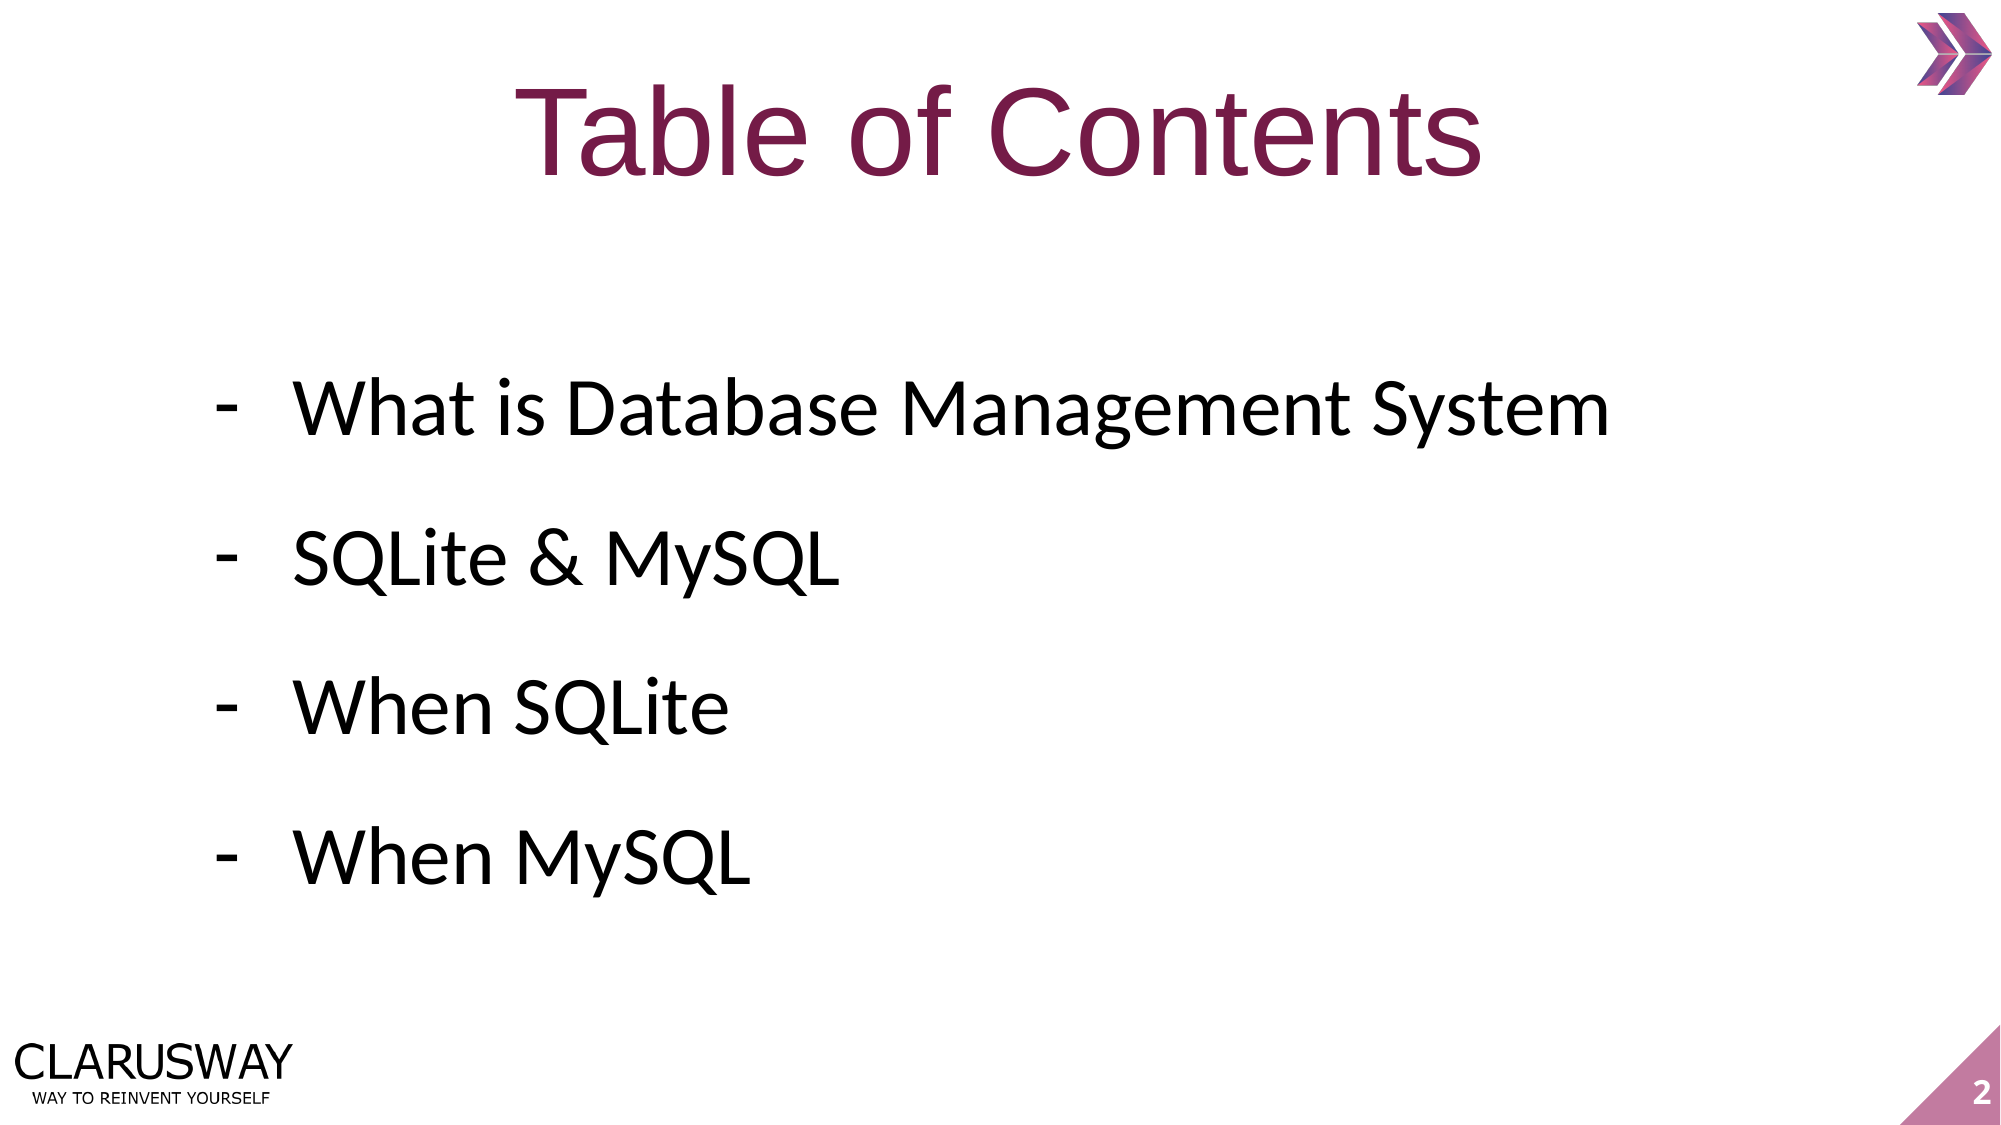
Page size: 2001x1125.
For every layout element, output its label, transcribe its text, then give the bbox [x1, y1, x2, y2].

picture [1917, 13, 1992, 95]
text_box Table of Contents [268, 56, 1732, 200]
text_box What is Database Management System SQLite & MySQL When SQLite When MySQL [142, 201, 1858, 961]
slide_number ‹#› [1891, 1014, 1992, 1117]
picture [15, 1043, 293, 1104]
